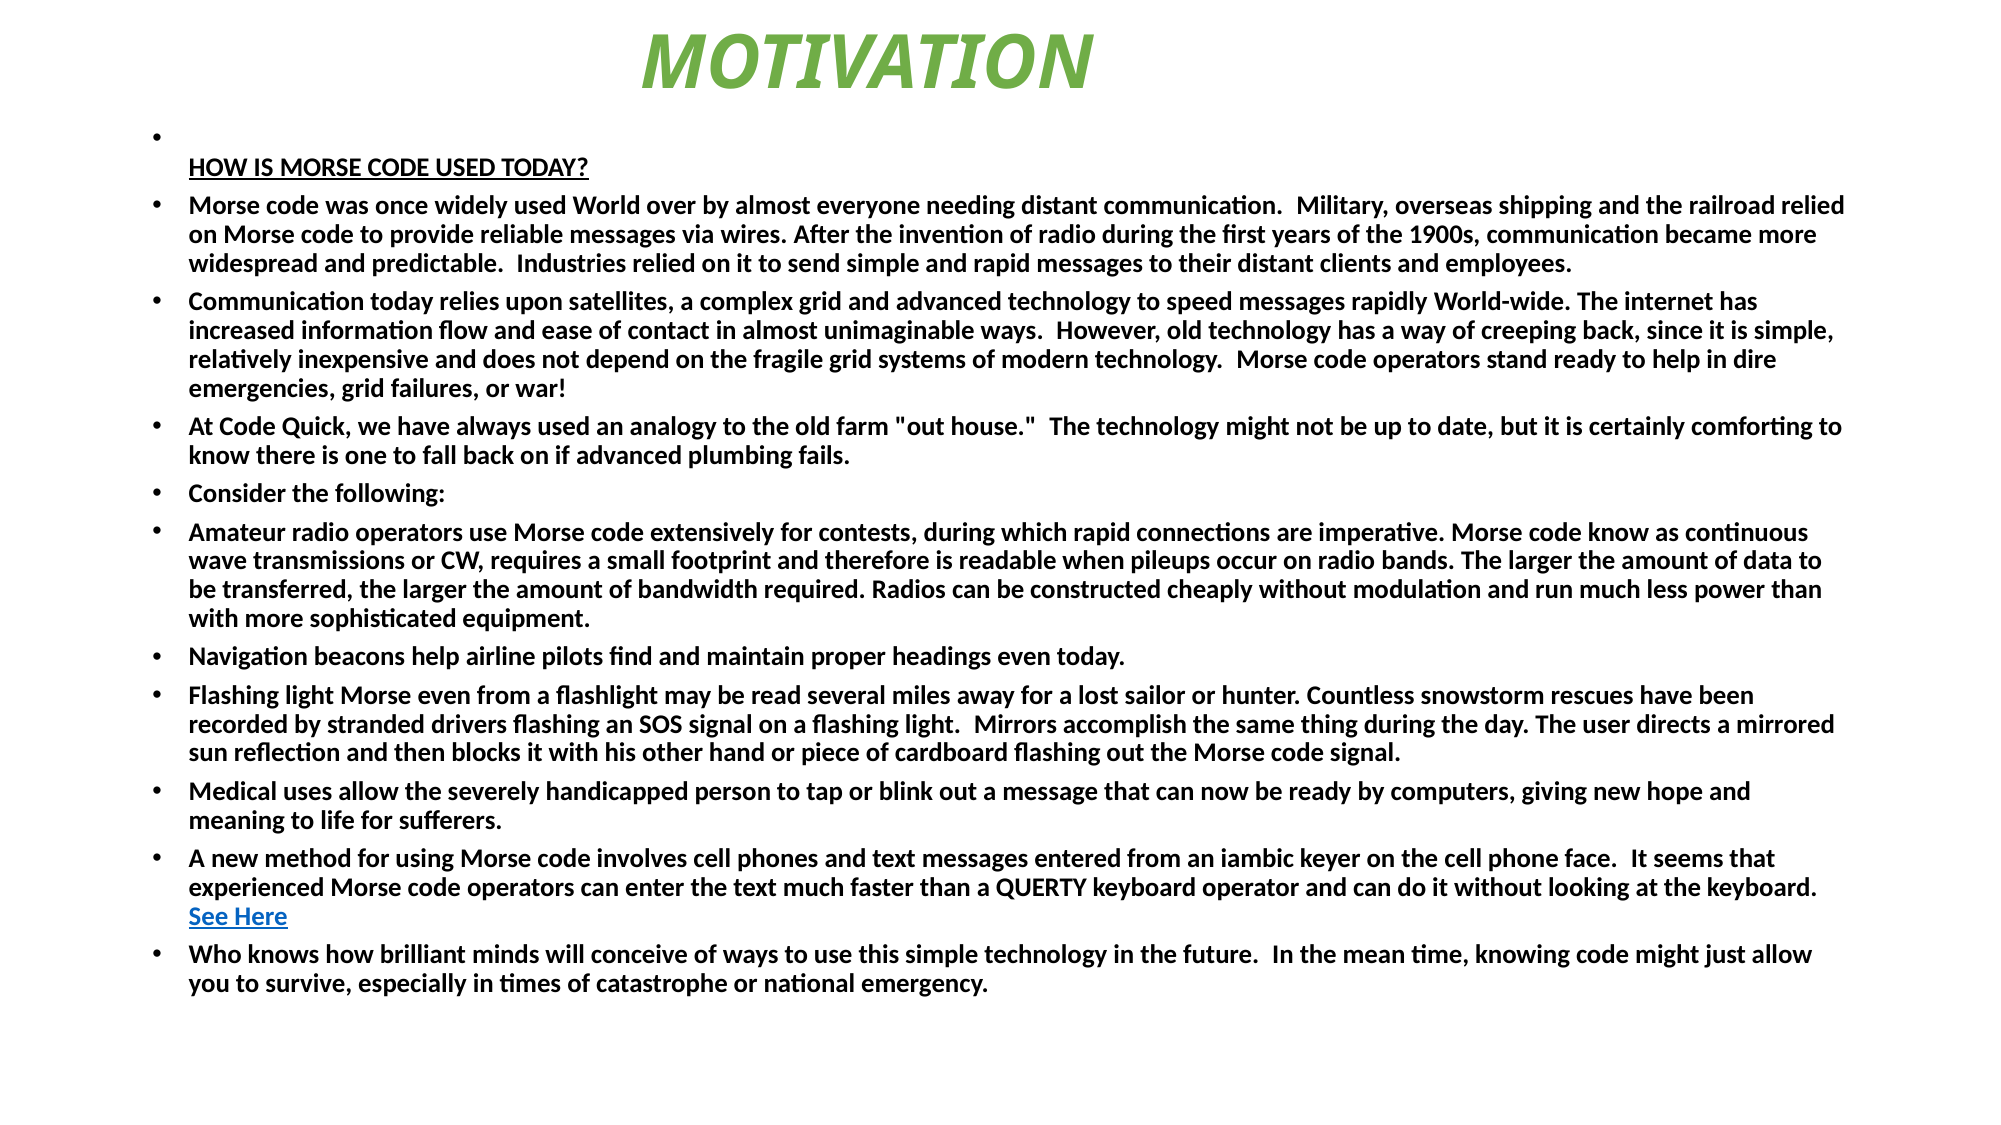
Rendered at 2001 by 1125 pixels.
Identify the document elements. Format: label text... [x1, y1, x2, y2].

list HOW IS MORSE CODE USED TODAY? Morse code was once widely used World over by almost everyone needing distant communication. Military, overseas shipping and the railroad relied on Morse code to provide reliable messages via wires. After the invention of radio during the first years of the 1900s, communication became more widespread and predictable. Industries relied on it to send simple and rapid messages to their distant clients and employees. Communication today relies upon satellites, a complex grid and advanced technology to speed messages rapidly World-wide. The internet has increased information flow and ease of contact in almost unimaginable ways. However, old technology has a way of creeping back, since it is simple, relatively inexpensive and does not depend on the fragile grid systems of modern technology. Morse code operators stand ready to help in dire emergencies, grid failures, or war! At Code Quick, we have always used an analogy to the old farm "out house." The technology might not be up to date, but it is certainly comforting to know there is one to fall back on if advanced plumbing fails. Consider the following: Amateur radio operators use Morse code extensively for contests, during which rapid connections are imperative. Morse code know as continuous wave transmissions or CW, requires a small footprint and therefore is readable when pileups occur on radio bands. The larger the amount of data to be transferred, the larger the amount of bandwidth required. Radios can be constructed cheaply without modulation and run much less power than with more sophisticated equipment. Navigation beacons help airline pilots find and maintain proper headings even today. Flashing light Morse even from a flashlight may be read several miles away for a lost sailor or hunter. Countless snowstorm rescues have been recorded by stranded drivers flashing an SOS signal on a flashing light. Mirrors accomplish the same thing during the day. The user directs a mirrored sun reflection and then blocks it with his other hand or piece of cardboard flashing out the Morse code signal. Medical uses allow the severely handicapped person to tap or blink out a message that can now be ready by computers, giving new hope and meaning to life for sufferers. A new method for using Morse code involves cell phones and text messages entered from an iambic keyer on the cell phone face. It seems that experienced Morse code operators can enter the text much faster than a QUERTY keyboard operator and can do it without looking at the keyboard. See Here Who knows how brilliant minds will conceive of ways to use this simple technology in the future. In the mean time, knowing code might just allow you to survive, especially in times of catastrophe or national emergency. [137, 116, 1863, 1014]
title MOTIVATION [175, 0, 1901, 144]
